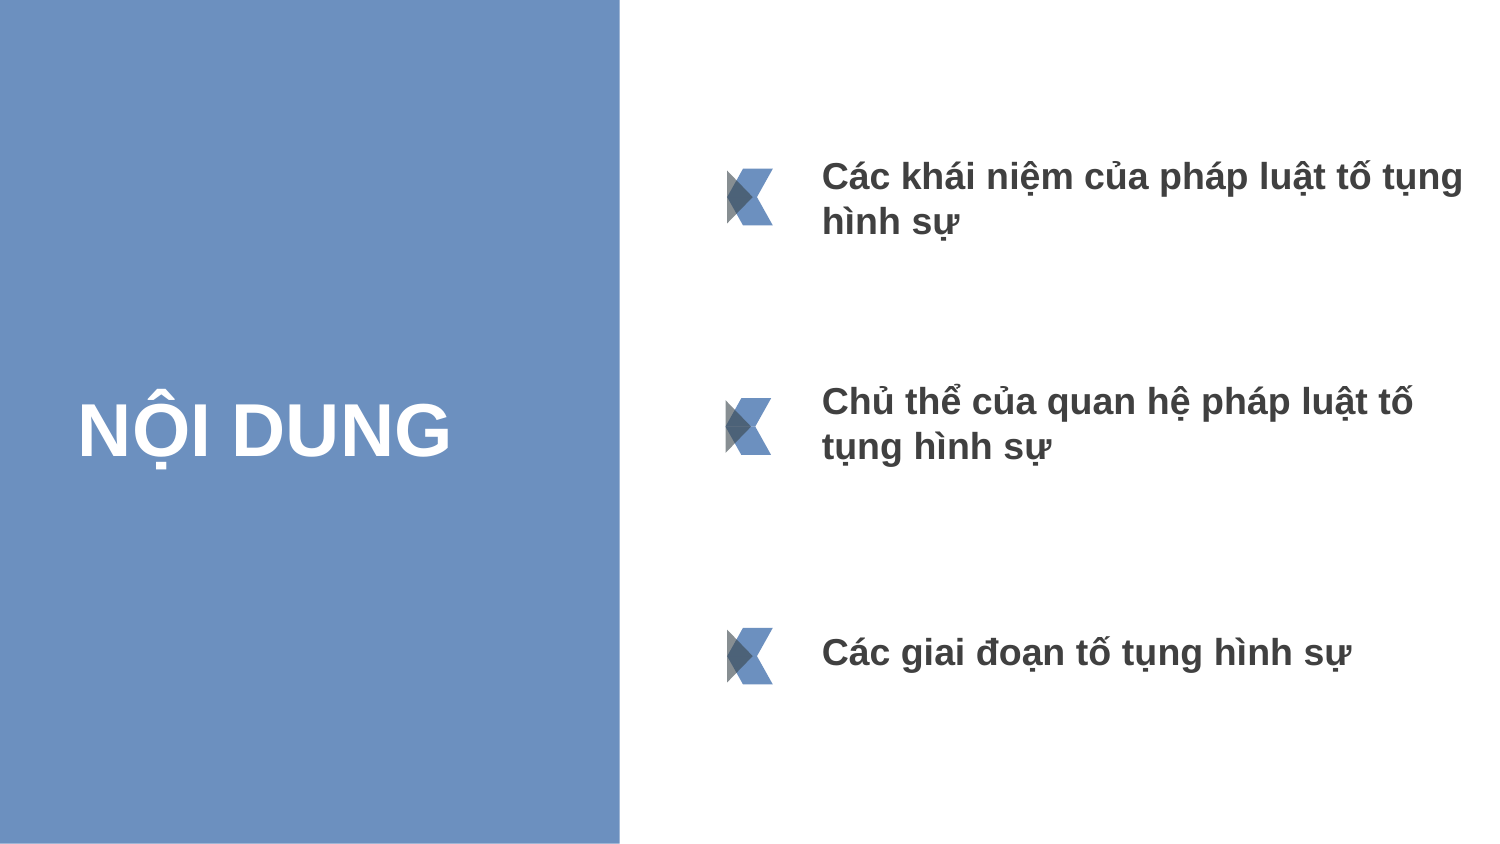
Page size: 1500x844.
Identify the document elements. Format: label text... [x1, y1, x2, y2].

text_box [726, 627, 774, 685]
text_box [725, 398, 772, 456]
title NỘI DUNG [62, 366, 652, 657]
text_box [726, 168, 774, 226]
text_box Các giai đoạn tố tụng hình sự [806, 611, 1471, 688]
text_box Các khái niệm của pháp luật tố tụng hình sự [806, 159, 1500, 235]
text_box Chủ thể của quan hệ pháp luật tố tụng hình sự [806, 383, 1438, 460]
